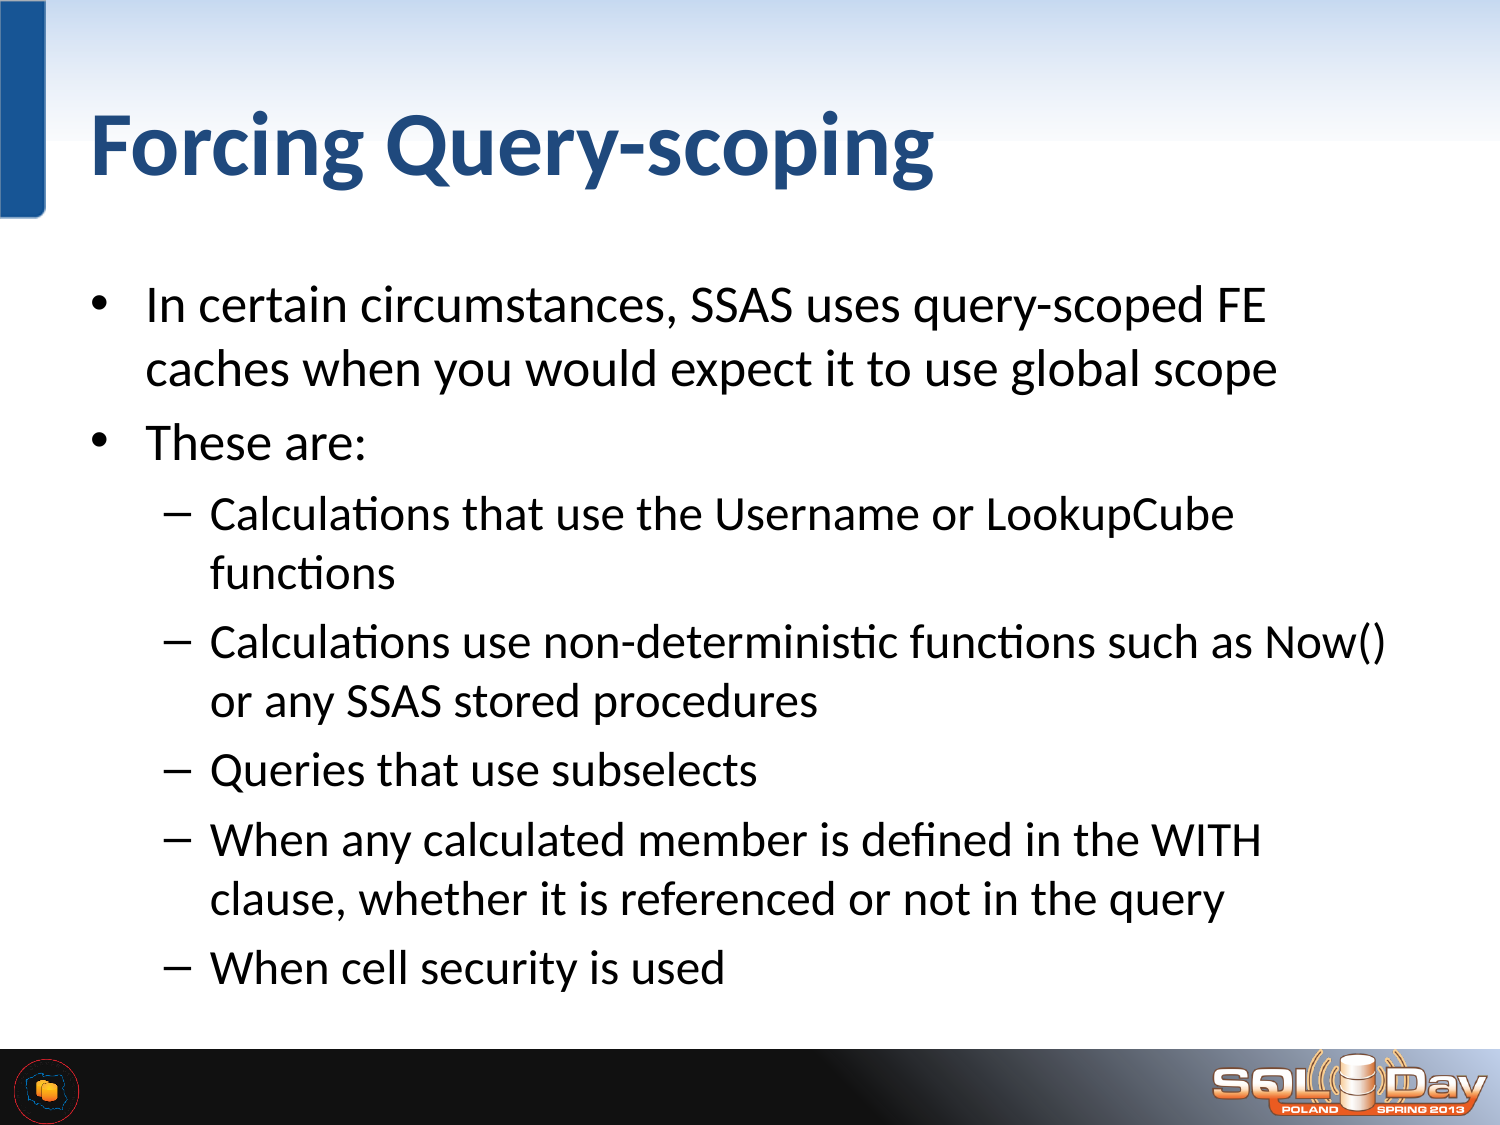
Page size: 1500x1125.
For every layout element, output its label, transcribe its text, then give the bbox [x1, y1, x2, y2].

title Forcing Query-scoping [75, 45, 1425, 233]
list In certain circumstances, SSAS uses query-scoped FE caches when you would expect it to use global scope These are: Calculations that use the Username or LookupCube functions Calculations use non-deterministic functions such as Now() or any SSAS stored procedures Queries that use subselects When any calculated member is defined in the WITH clause, whether it is referenced or not in the query When cell security is used [75, 262, 1425, 1005]
picture [1212, 1049, 1488, 1116]
picture [0, 0, 46, 219]
picture [12, 1057, 80, 1125]
